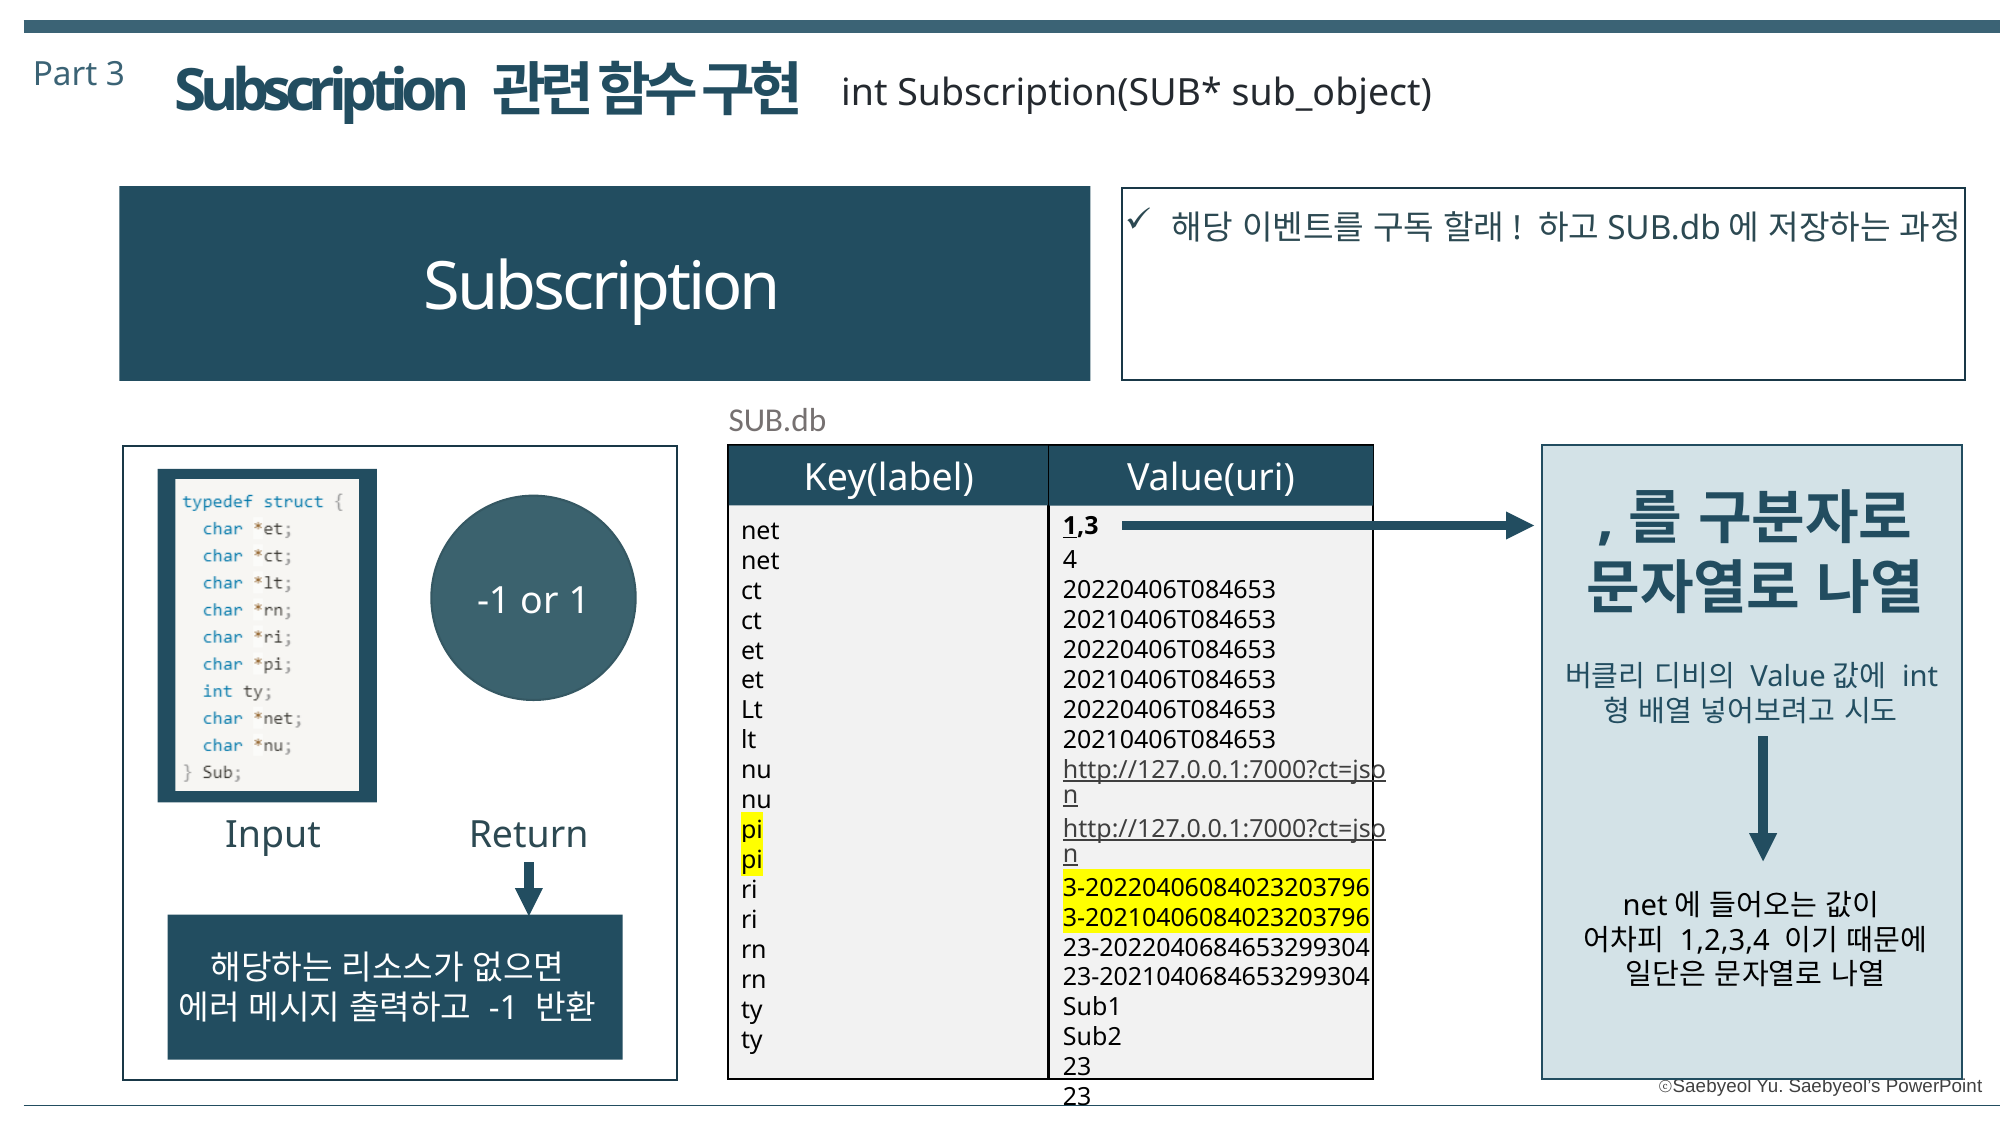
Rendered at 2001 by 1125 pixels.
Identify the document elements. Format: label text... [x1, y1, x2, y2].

text_box int Subscription(SUB* sub_object) [826, 60, 1832, 121]
text_box Subscription 관련 함수 구현 [159, 44, 818, 130]
text_box Subscription [378, 235, 827, 331]
picture [175, 479, 359, 792]
text_box Part 3 [18, 44, 140, 100]
text_box 해당 이벤트를 구독 할래! 하고SUB.db에 저장하는 과정 [1110, 198, 2000, 254]
text_box Key(label) [728, 445, 1048, 506]
text_box Value(uri) [1049, 445, 1374, 506]
text_box [122, 446, 678, 1081]
text_box [1122, 188, 1966, 198]
text_box [156, 468, 378, 803]
text_box 해당하는 리소스가 없으면 에러 메시지 출력하고 -1 반환 [163, 938, 612, 1034]
text_box ,를 구분자로 문자열로 나열 [1551, 472, 1959, 628]
text_box [167, 914, 623, 1060]
text_box net에 들어오는 값이 어차피 1,2,3,4 이기 때문에 일단은 문자열로 나열 [1548, 878, 1963, 999]
text_box SUB.db [713, 391, 947, 446]
text_box 버클리 디비의 Value값에 int형 배열 넣어보려고 시도 [1545, 650, 1966, 735]
text_box [1040, 506, 1048, 1080]
text_box [1122, 254, 1966, 381]
text_box [1048, 1069, 1374, 1080]
text_box net net ct ct et et Lt lt nu nu pi pi ri ri rn rn ty ty [726, 506, 1040, 1091]
text_box [119, 186, 1091, 381]
text_box [1541, 444, 1963, 1080]
text_box 1,3 4 20220406T084653 20210406T084653 20220406T084653 20210406T084653 20220406T084653 20210406T084653 http://127.0.0.1:7000?ct=json http://127.0.0.1:7000?ct=json 3-20220406084023203796 3-20210406084023203796 23-2022040684653299304 23-2021040684653299304 Sub1 Sub2 23 23 [1048, 502, 1404, 1069]
